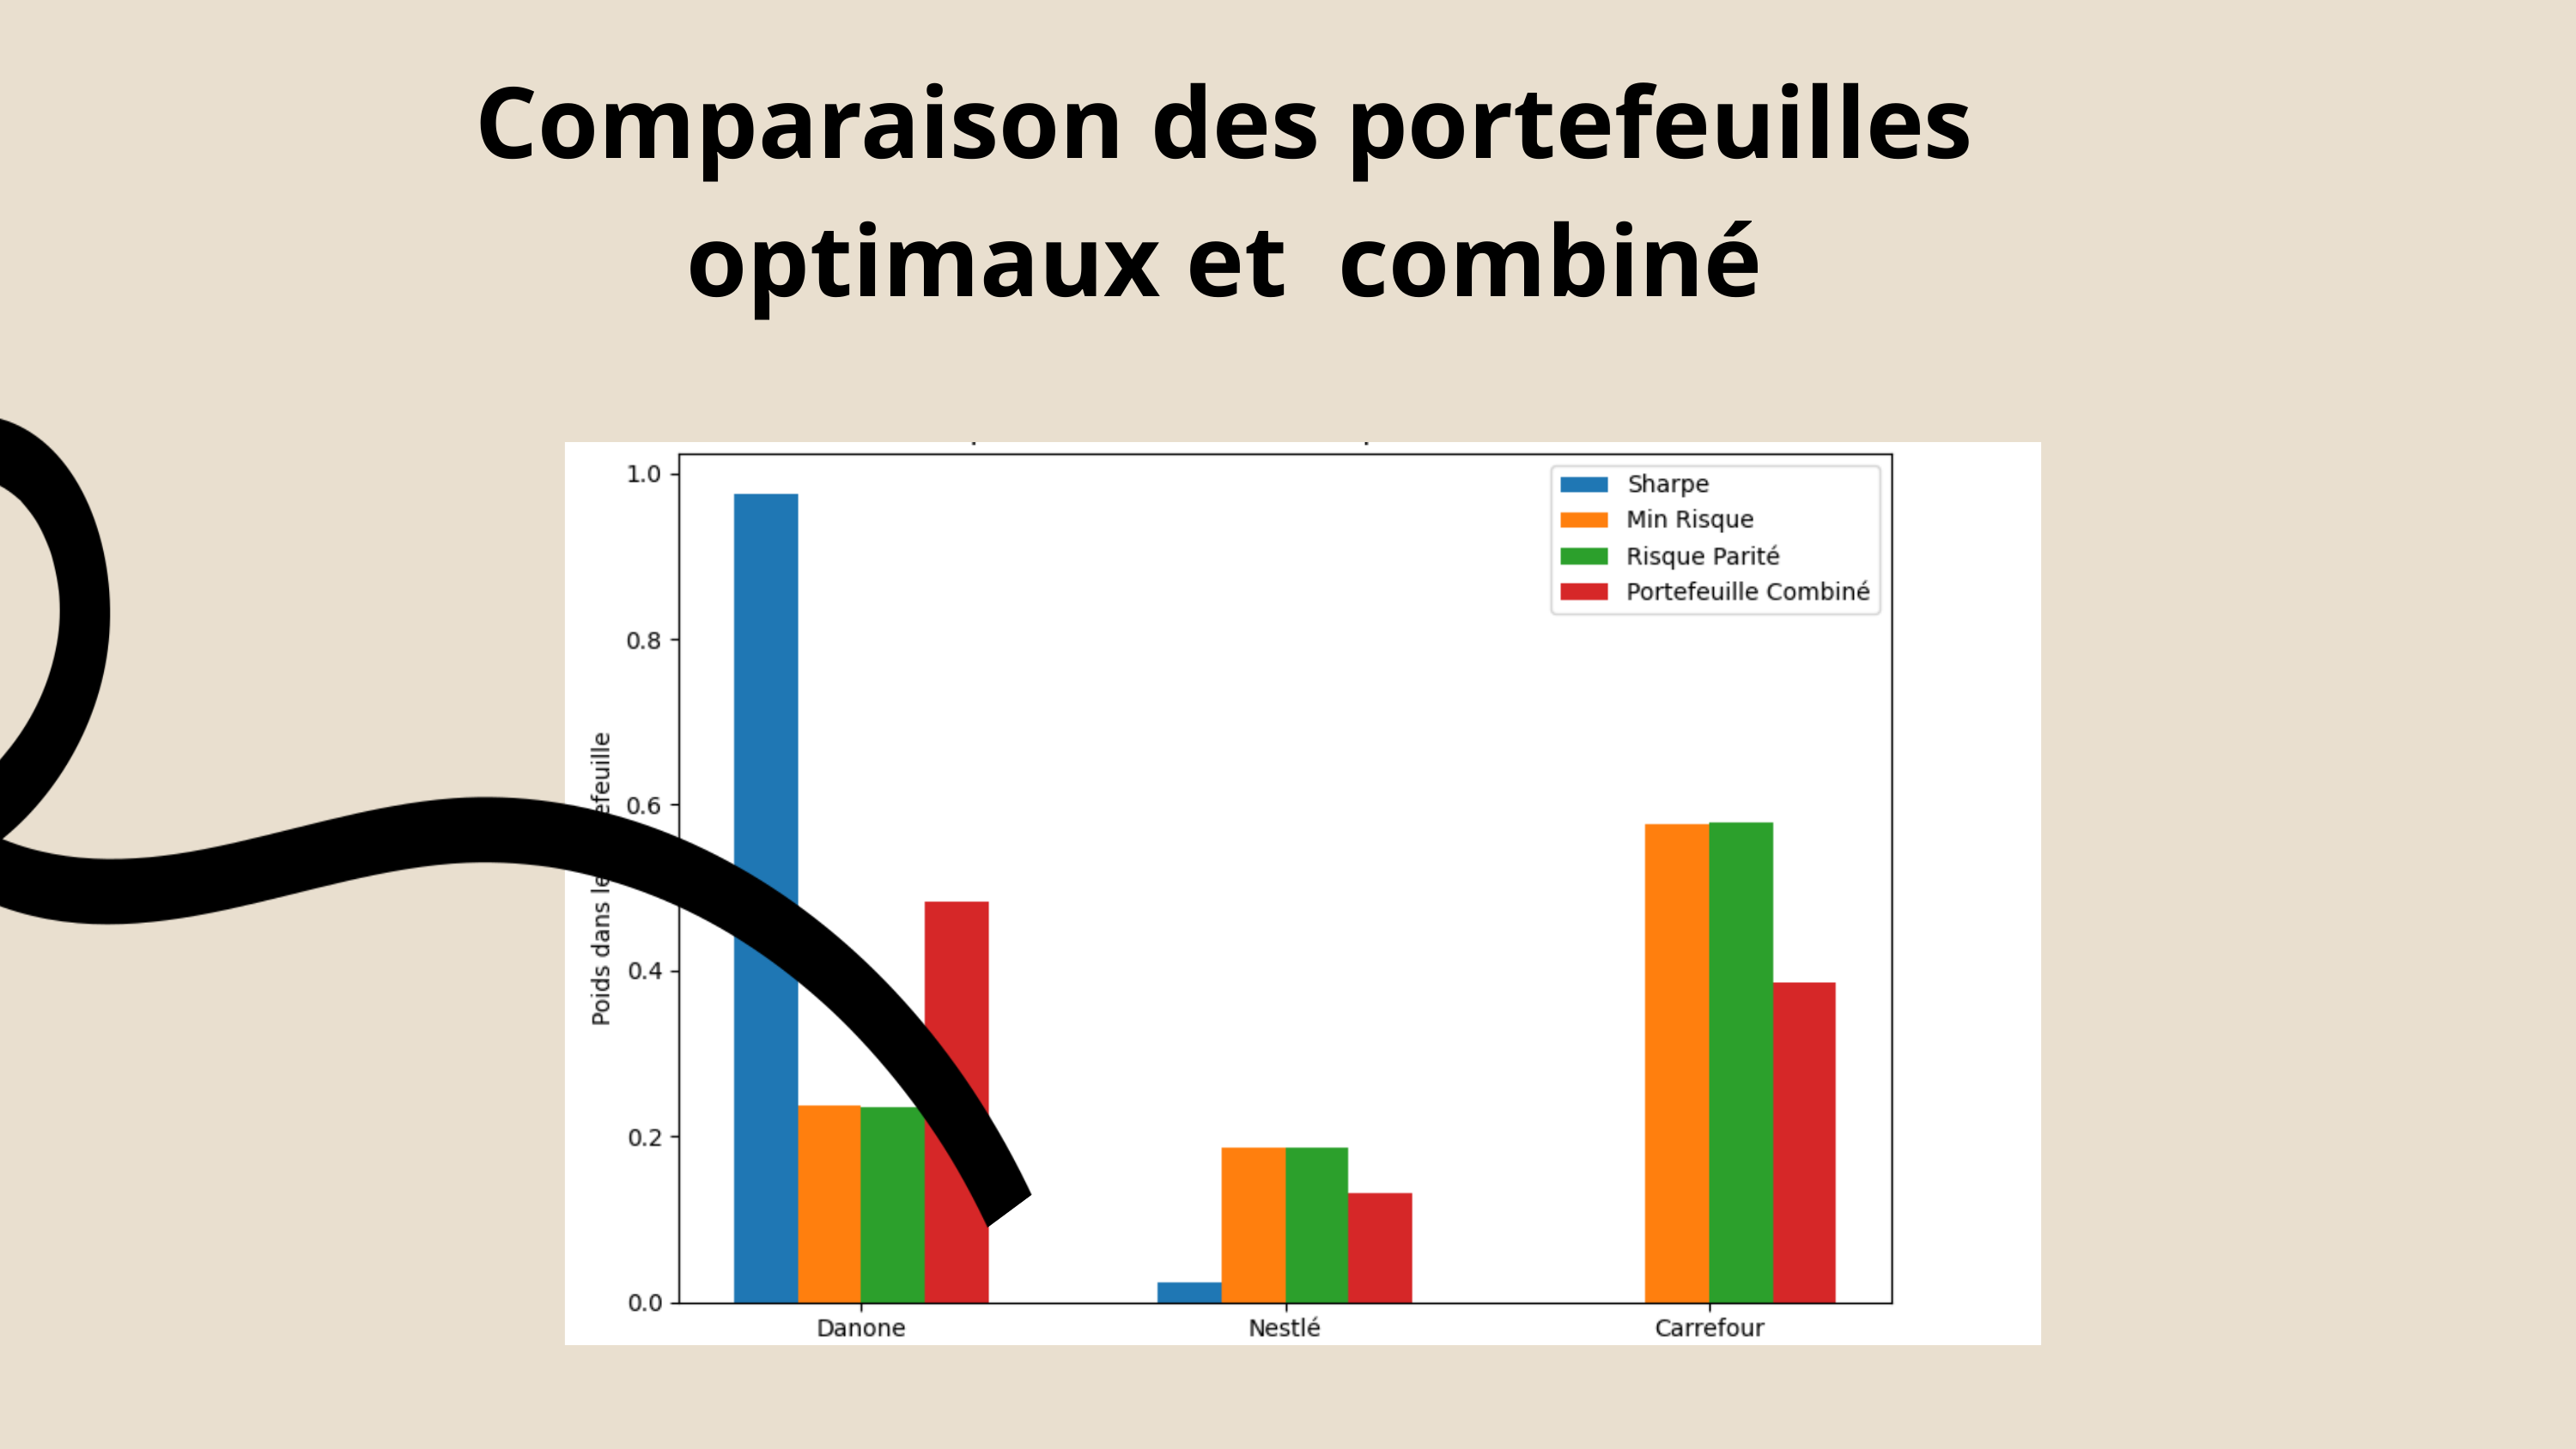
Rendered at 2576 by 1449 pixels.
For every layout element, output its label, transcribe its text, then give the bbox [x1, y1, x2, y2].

text_box Comparaison des portefeuilles optimaux et combiné [457, 40, 1992, 317]
text_box [0, 0, 1130, 1449]
text_box [626, 442, 2042, 1345]
